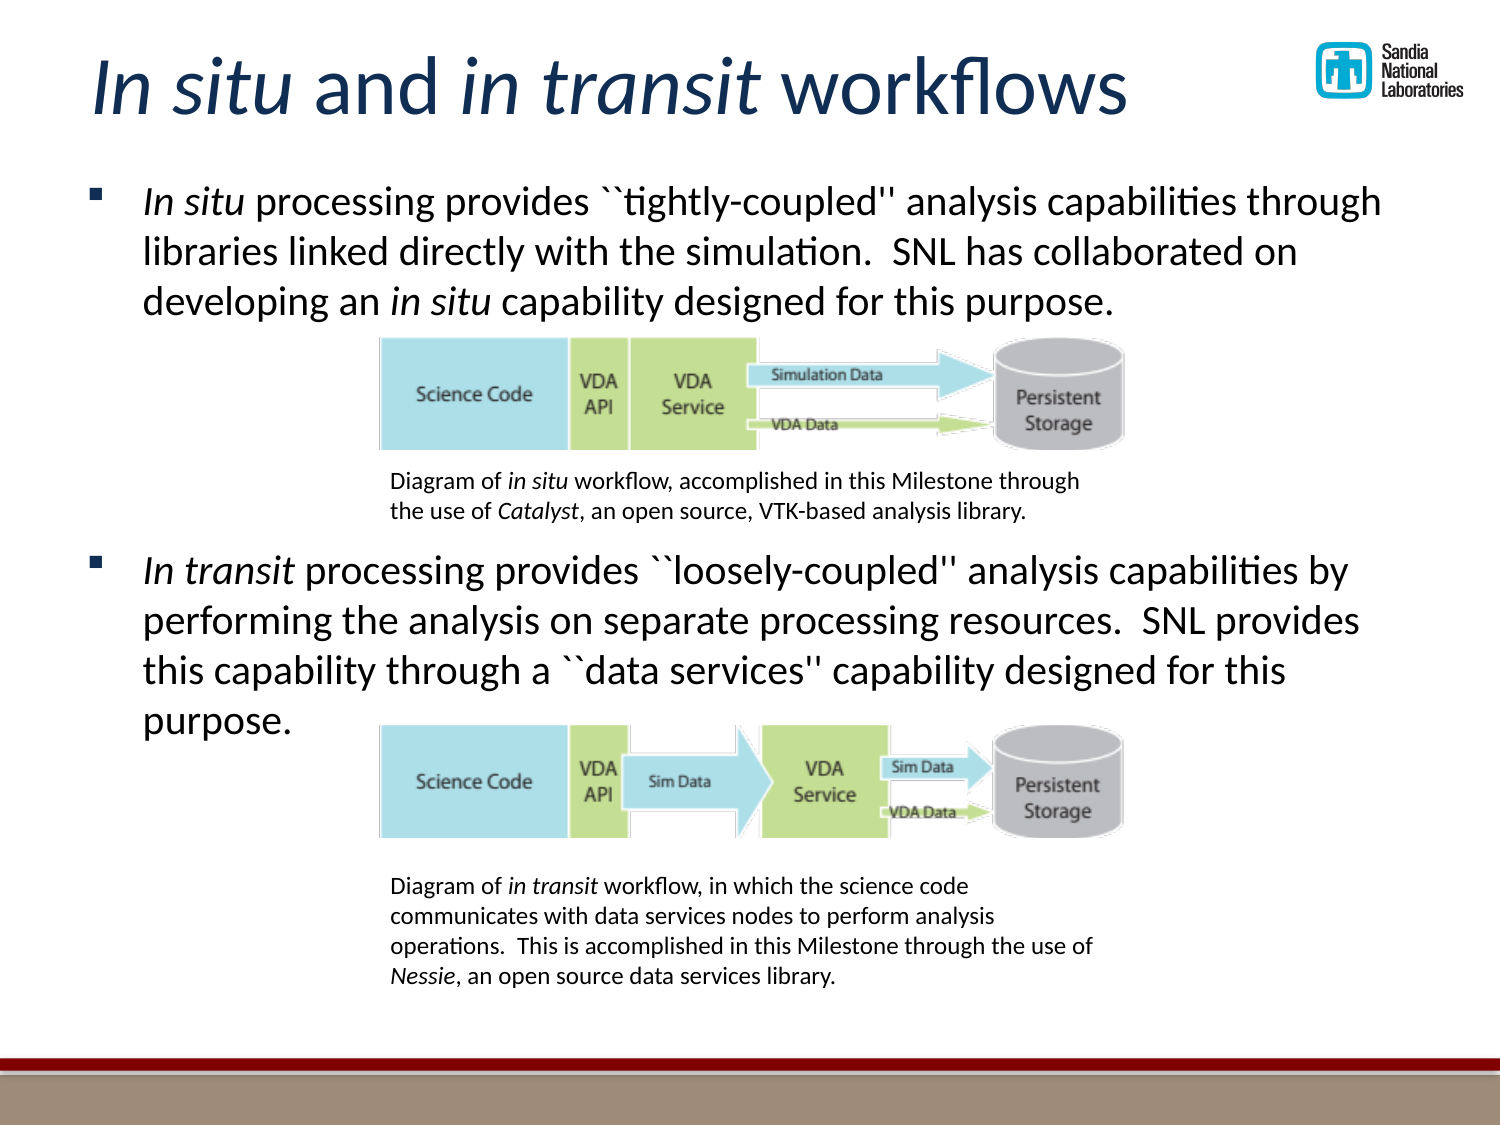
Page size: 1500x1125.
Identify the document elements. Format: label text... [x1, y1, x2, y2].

picture [374, 724, 1126, 838]
picture [375, 337, 1126, 451]
title In situ and in transit workflows [74, 0, 1426, 163]
text_box Diagram of in situ workflow, accomplished in this Milestone through the use of Catalyst, an open source, VTK-based analysis library. [375, 458, 1126, 532]
text_box Diagram of in transit workflow, in which the science code communicates with data services nodes to perform analysis operations. This is accomplished in this Milestone through the use of Nessie, an open source data services library. [375, 862, 1126, 997]
picture [1426, 37, 1467, 105]
list In situ processing provides ``tightly-coupled'' analysis capabilities through libraries linked directly with the simulation. SNL has collaborated on developing an in situ capability designed for this purpose. In transit processing provides ``loosely-coupled'' analysis capabilities by performing the analysis on separate processing resources. SNL provides this capability through a ``data services'' capability designed for this purpose. [71, 166, 1422, 872]
